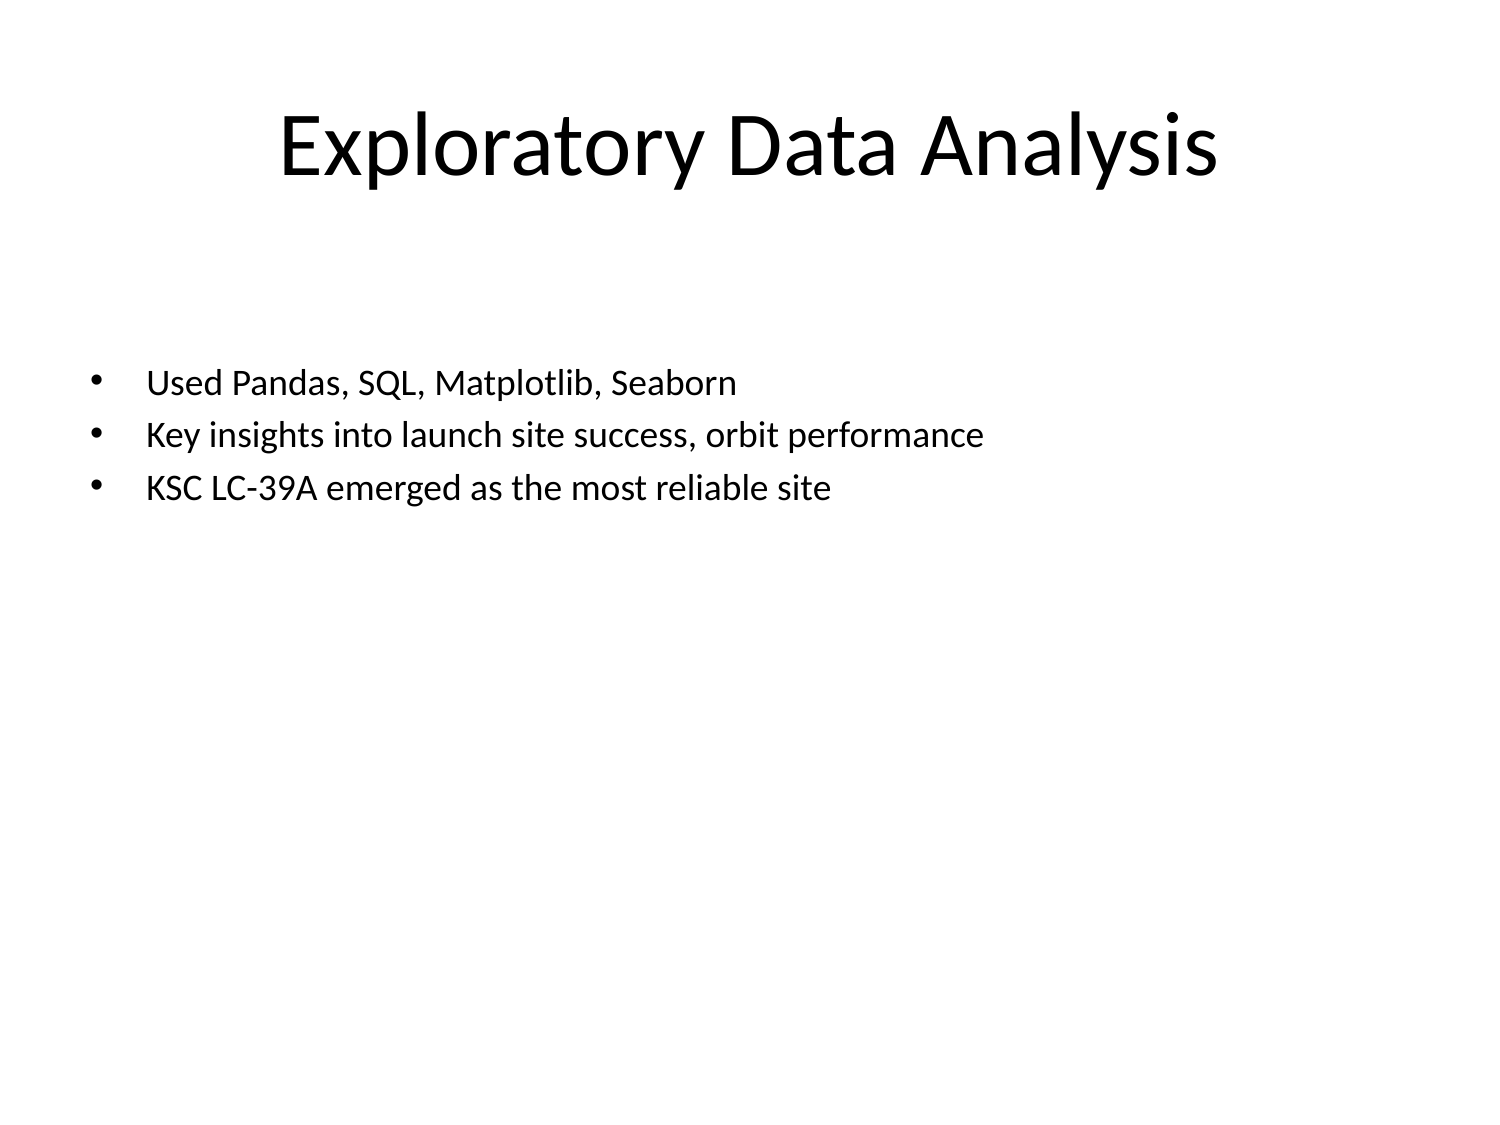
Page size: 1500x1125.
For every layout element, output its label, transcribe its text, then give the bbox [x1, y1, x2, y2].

title Exploratory Data Analysis [75, 45, 1425, 233]
list Used Pandas, SQL, Matplotlib, Seaborn Key insights into launch site success, orbit performance KSC LC-39A emerged as the most reliable site [75, 262, 1425, 1005]
